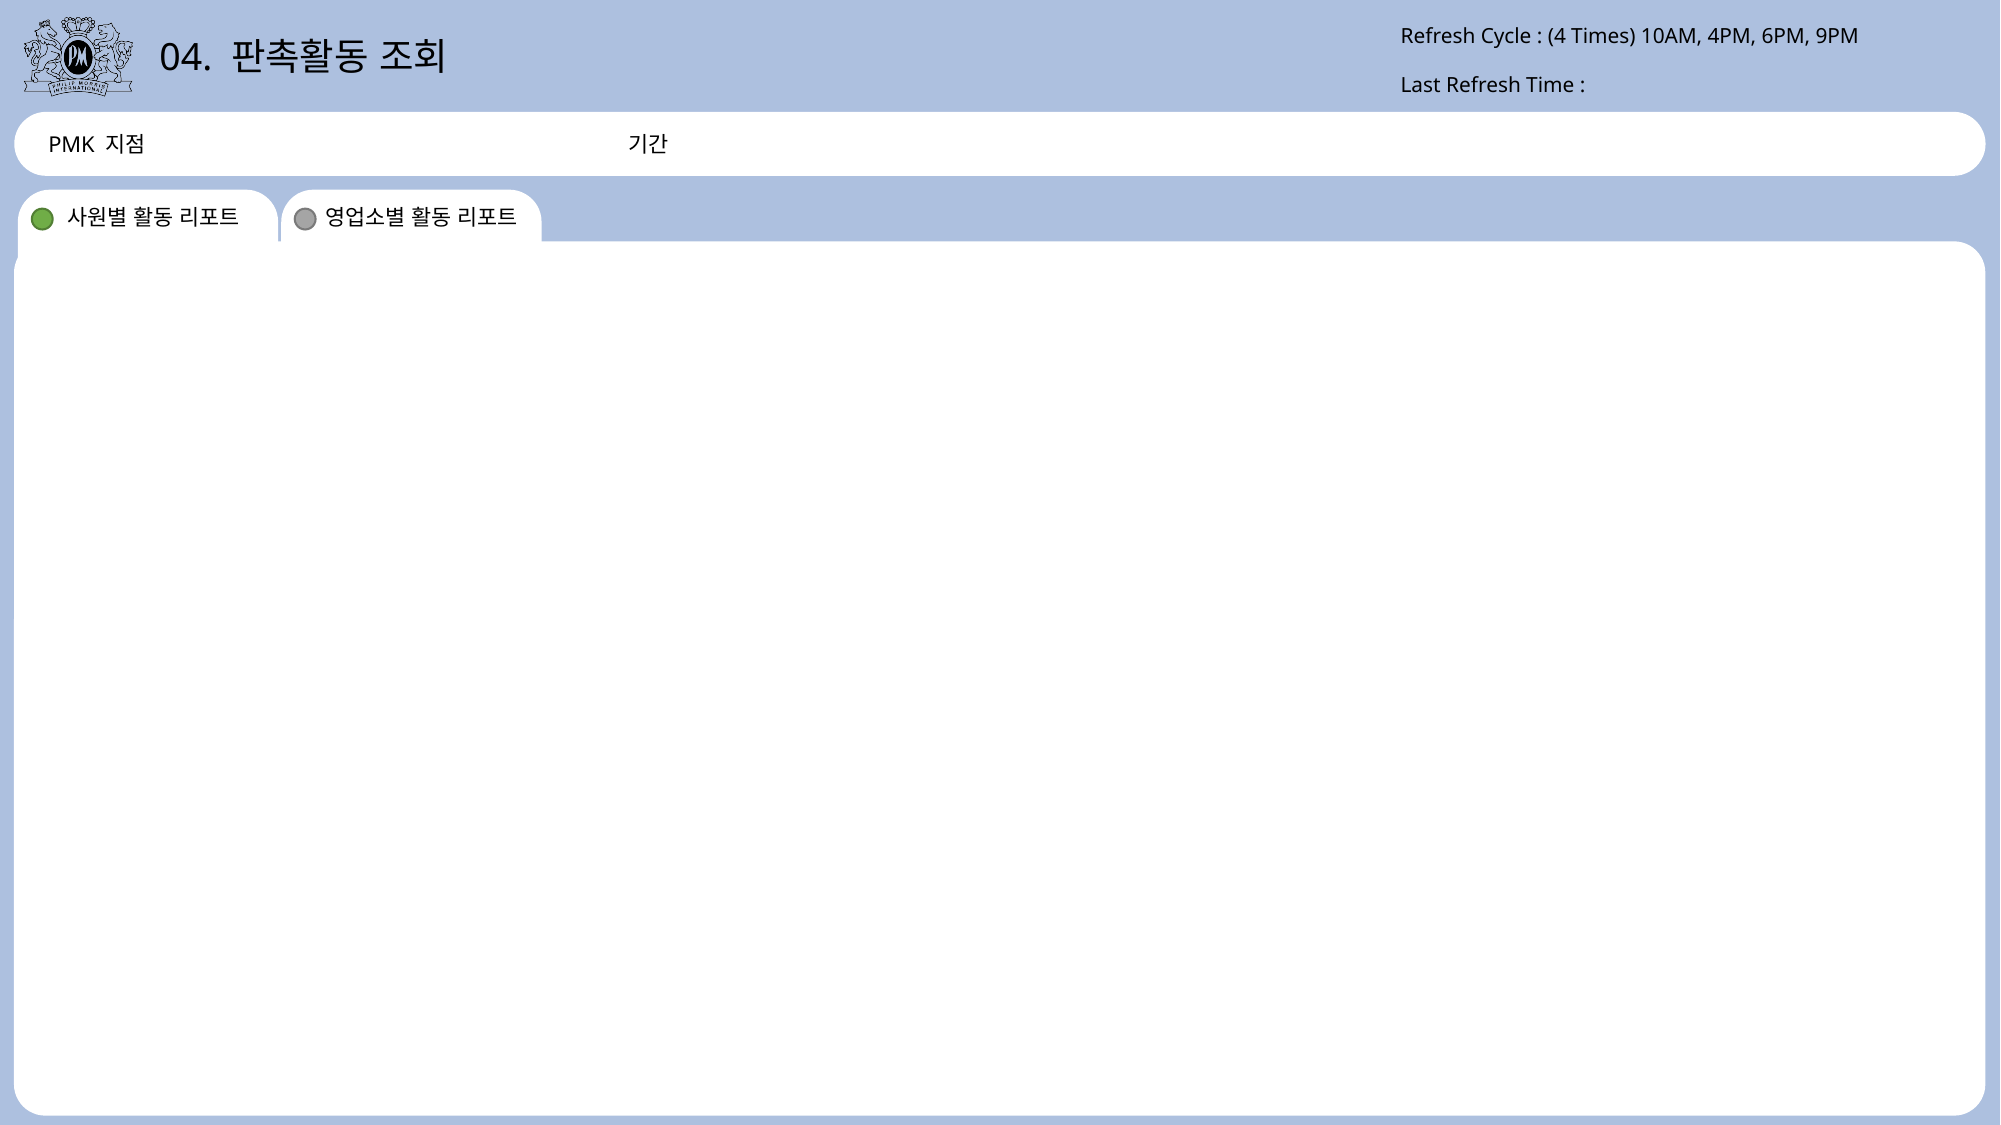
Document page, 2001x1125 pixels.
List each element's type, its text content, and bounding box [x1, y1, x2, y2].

text_box [17, 189, 279, 257]
picture [15, 12, 139, 100]
text_box [281, 189, 542, 241]
text_box 영업소별 활동 리포트 [310, 196, 556, 238]
text_box [293, 207, 317, 231]
text_box Refresh Cycle : (4 Times) 10AM, 4PM, 6PM, 9PM Last Refresh Time : [1385, 14, 1985, 105]
text_box [13, 241, 1986, 1116]
text_box 사원별 활동 리포트 [52, 196, 273, 238]
text_box PMK 지점 [33, 122, 169, 164]
text_box 기간 [613, 122, 749, 164]
text_box [14, 111, 1986, 176]
text_box [0, 0, 2000, 1125]
text_box 04. 판촉활동 조회 [144, 26, 764, 86]
text_box [30, 207, 54, 231]
